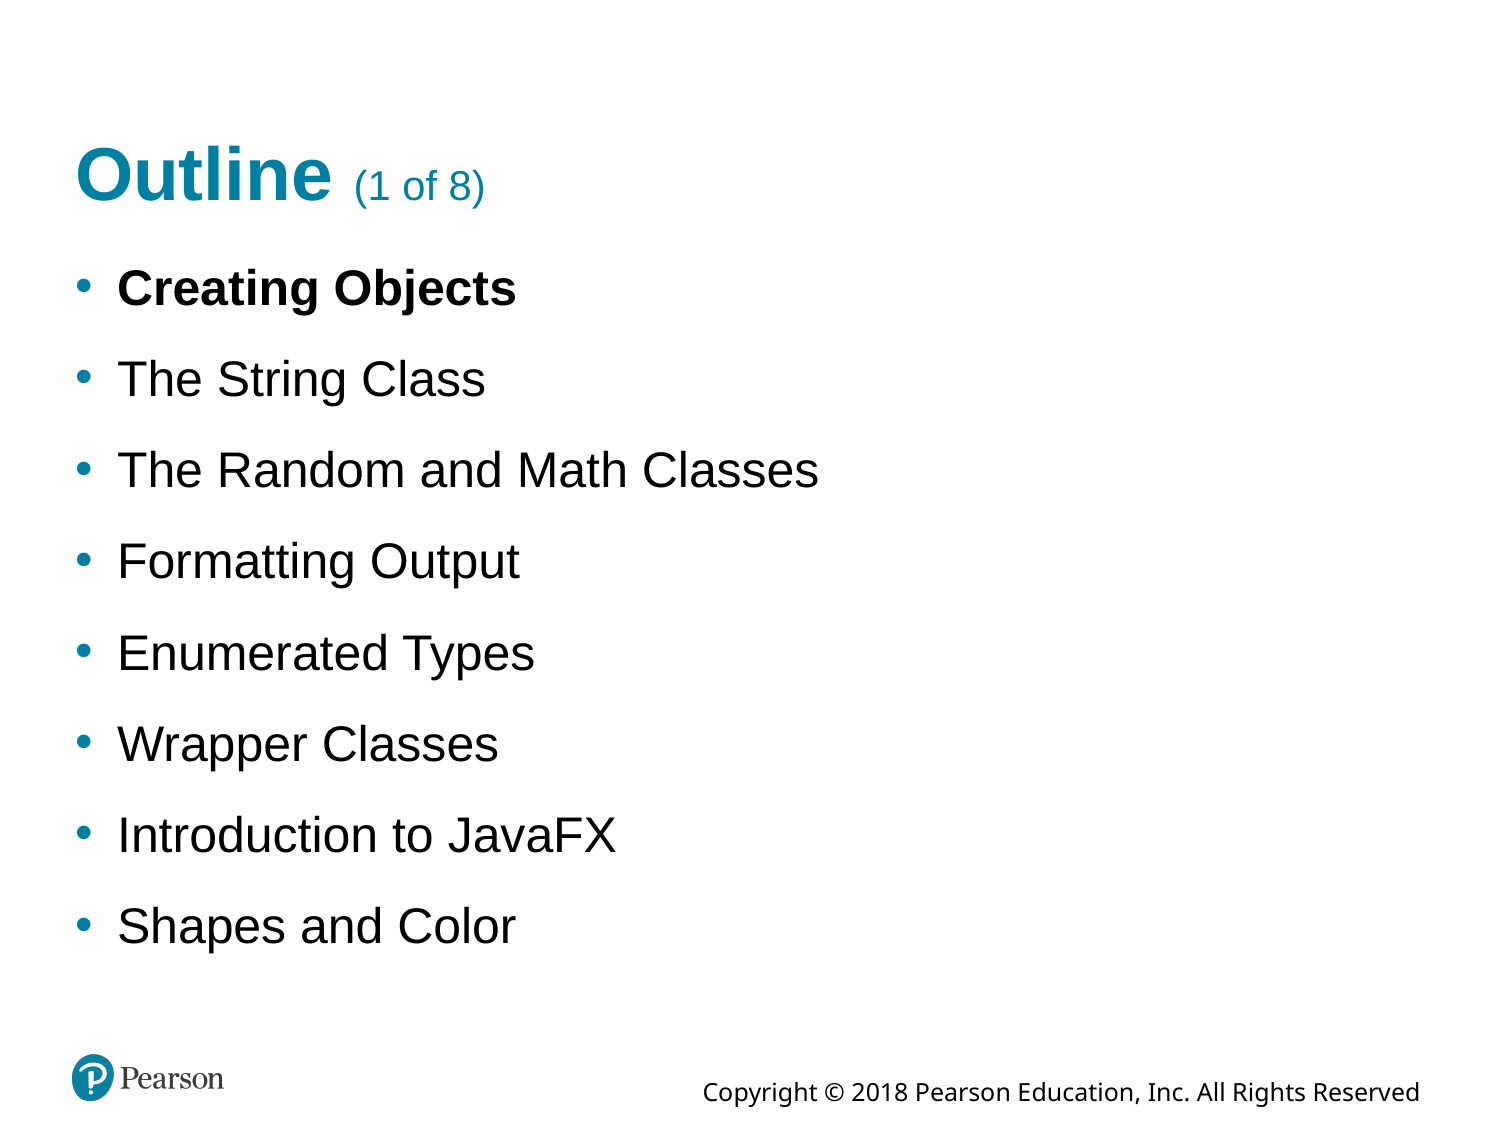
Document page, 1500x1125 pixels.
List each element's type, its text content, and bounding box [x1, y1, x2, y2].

picture [72, 1054, 88, 1070]
title Outline (1 of 8) [75, 35, 1425, 216]
picture [72, 1087, 83, 1101]
list Creating Objects The String Class The Random and Math Classes Formatting Output Enumerated Types Wrapper Classes Introduction to JavaFX Shapes and Color [75, 255, 1425, 983]
picture [80, 1063, 106, 1088]
picture [98, 1054, 224, 1101]
